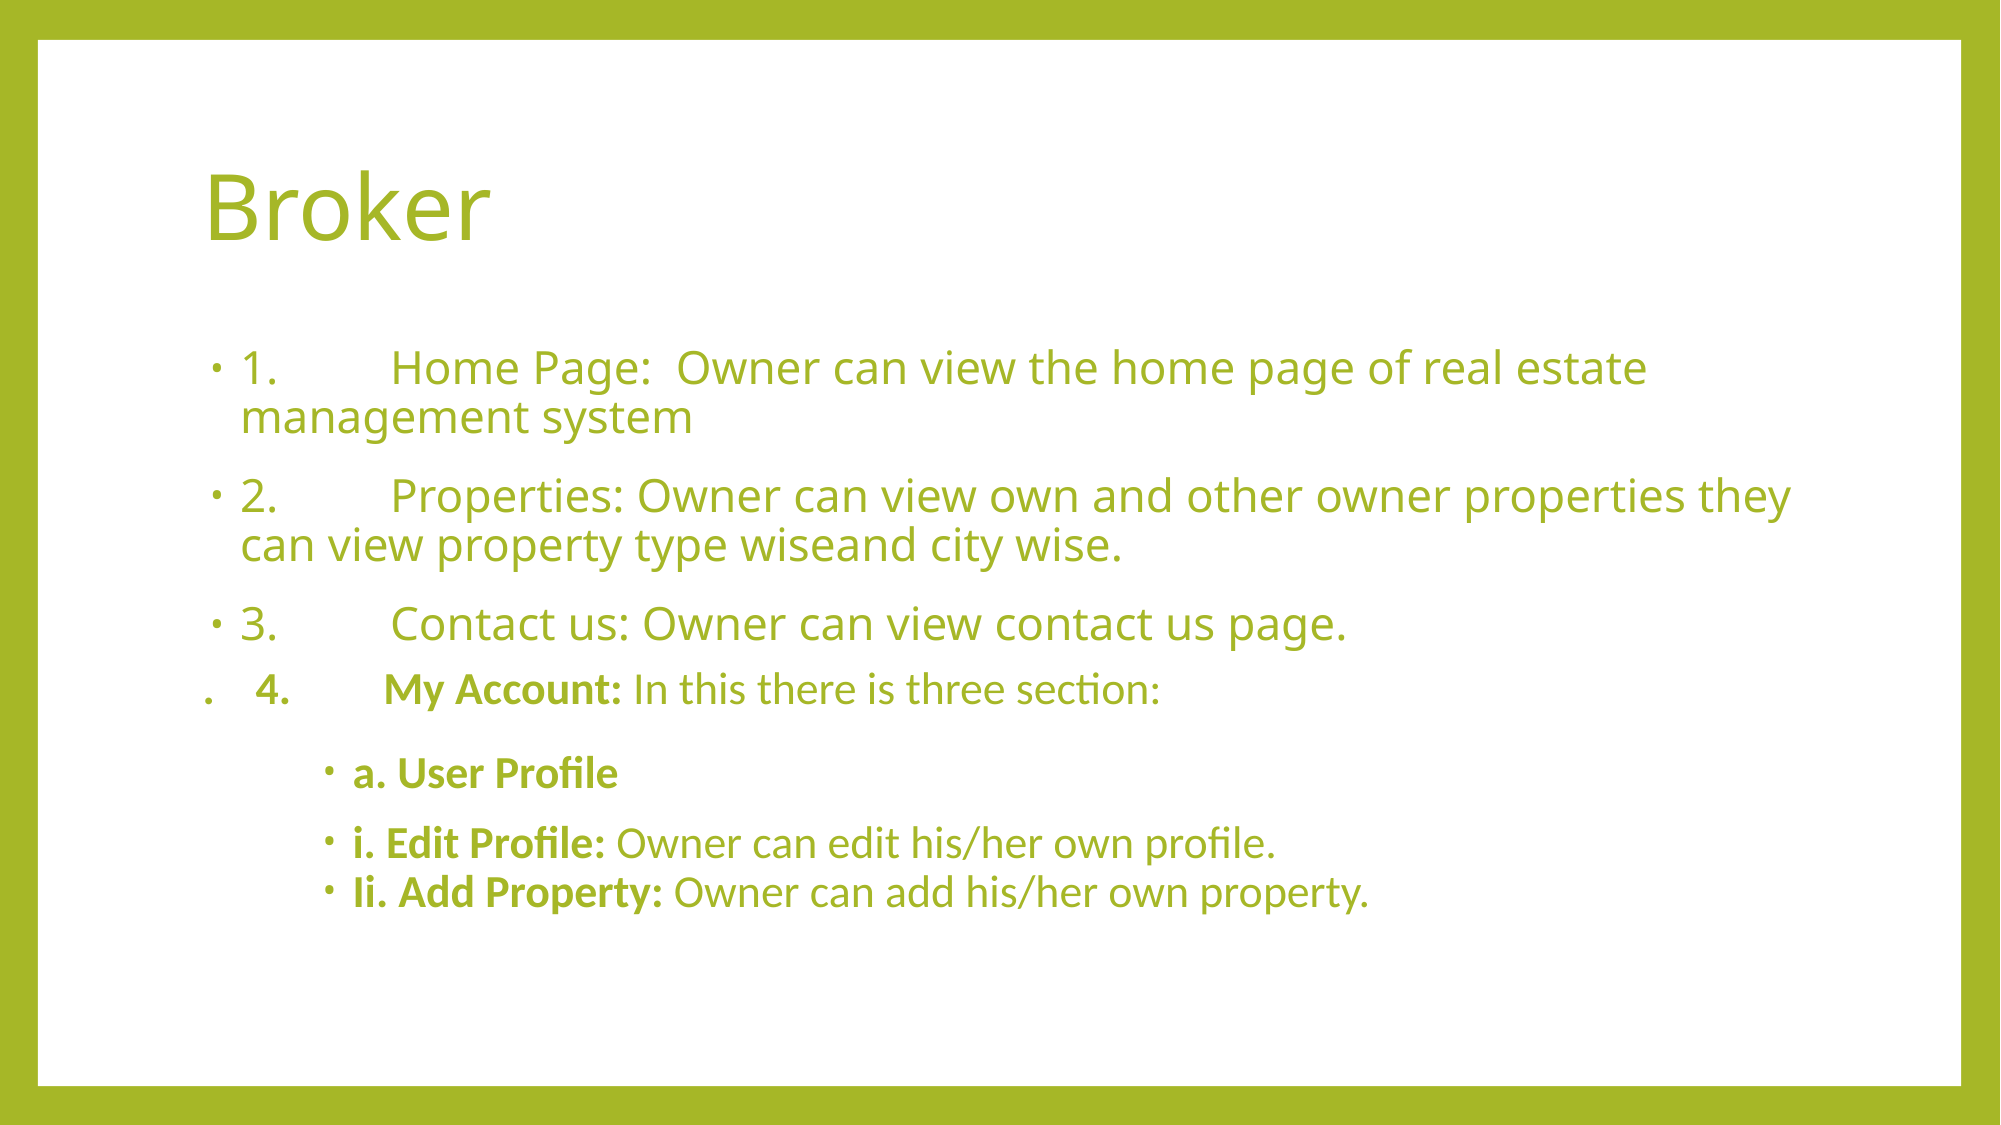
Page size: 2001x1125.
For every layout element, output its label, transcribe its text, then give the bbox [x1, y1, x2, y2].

list 1. Home Page: Owner can view the home page of real estate management system 2. Properties: Owner can view own and other owner properties they can view property type wiseand city wise. 3. Contact us: Owner can view contact us page. . 4. My Account: In this there is three section: a. User Profile i. Edit Profile: Owner can edit his/her own profile. Ii. Add Property: Owner can add his/her own property. [187, 337, 1808, 1000]
title Broker [187, 99, 1808, 323]
